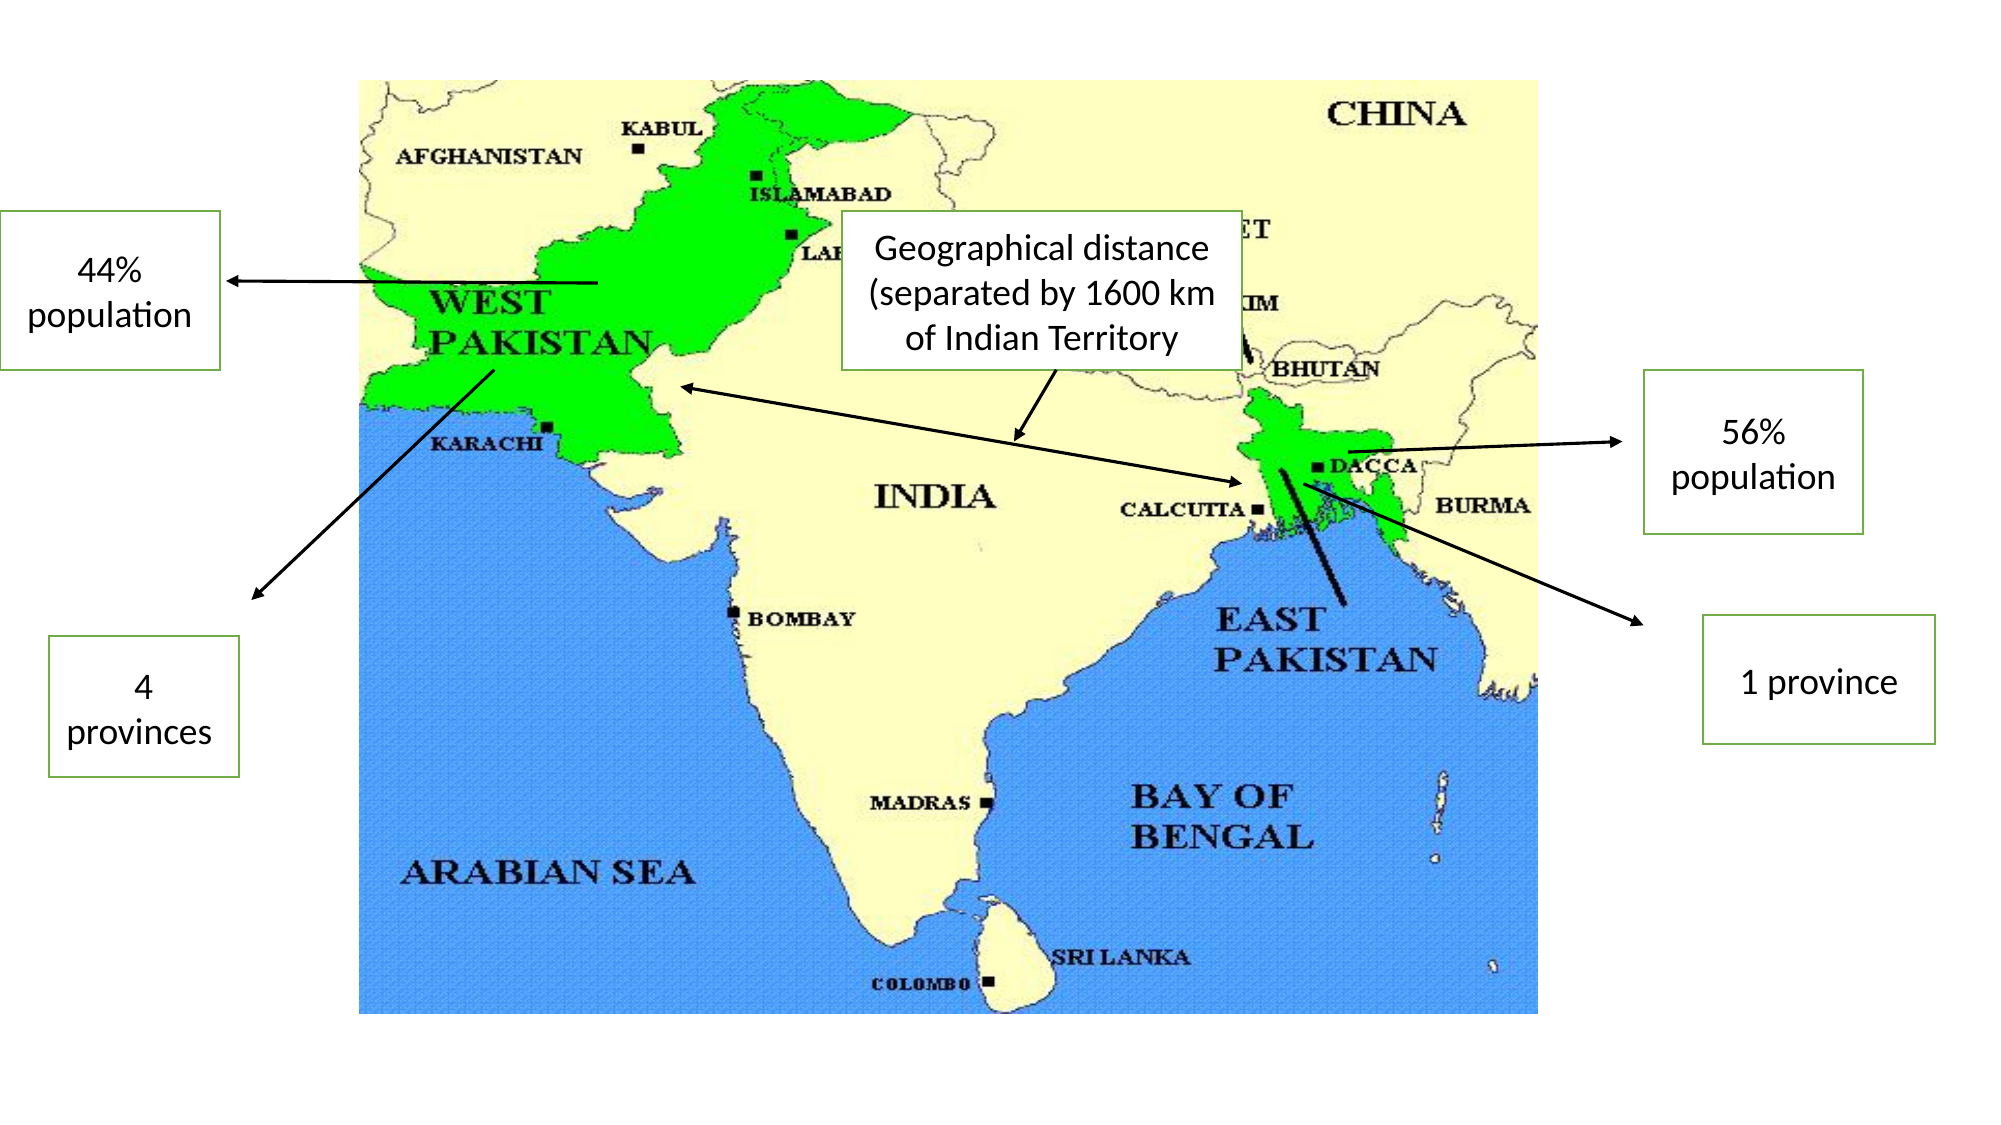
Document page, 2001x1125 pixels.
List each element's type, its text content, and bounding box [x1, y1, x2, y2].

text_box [1347, 441, 1623, 453]
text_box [1014, 369, 1057, 442]
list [359, 80, 1538, 1014]
text_box 56% population [1643, 369, 1864, 535]
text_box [1303, 483, 1644, 626]
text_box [680, 386, 1243, 484]
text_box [251, 369, 495, 600]
text_box 44% population [0, 210, 221, 371]
text_box 4 provinces [48, 635, 240, 778]
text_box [225, 280, 598, 284]
text_box 1 province [1702, 614, 1936, 745]
